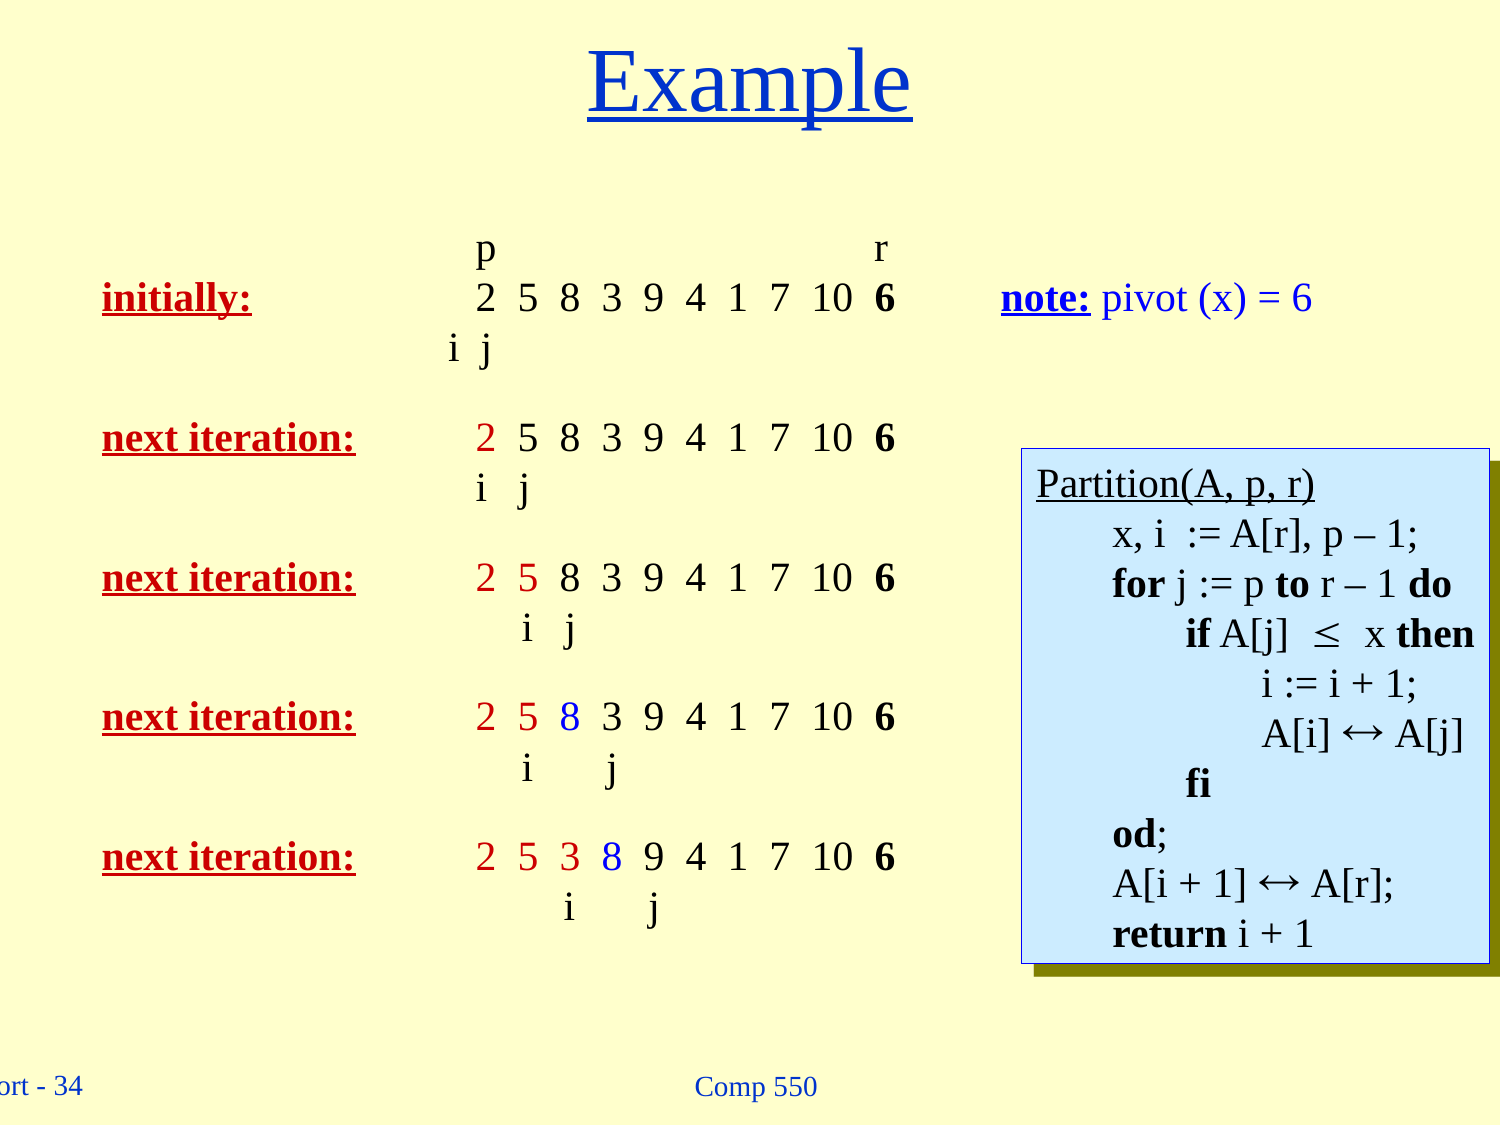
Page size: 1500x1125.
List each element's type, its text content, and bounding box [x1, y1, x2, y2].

title Example [0, 0, 1500, 150]
text_box Partition(A, p, r) x, i := A[r], p – 1; for j := p to r – 1 do if A[j]  x then i := i + 1; A[i]  A[j] fi od; A[i + 1]  A[r]; return i + 1 [1021, 448, 1490, 964]
footer Comp 550 [599, 1087, 913, 1123]
text_box p r initially: 2 5 8 3 9 4 1 7 10 6 note: pivot (x) = 6 i j next iteration: 2 5 8 3 9 4 1 7 10 6 i j next iteration: 2 5 8 3 9 4 1 7 10 6 i j next iteration: 2 5 8 3 9 4 1 7 10 6 i j next iteration: 2 5 3 8 9 4 1 7 10 6 i j [86, 211, 1328, 1087]
